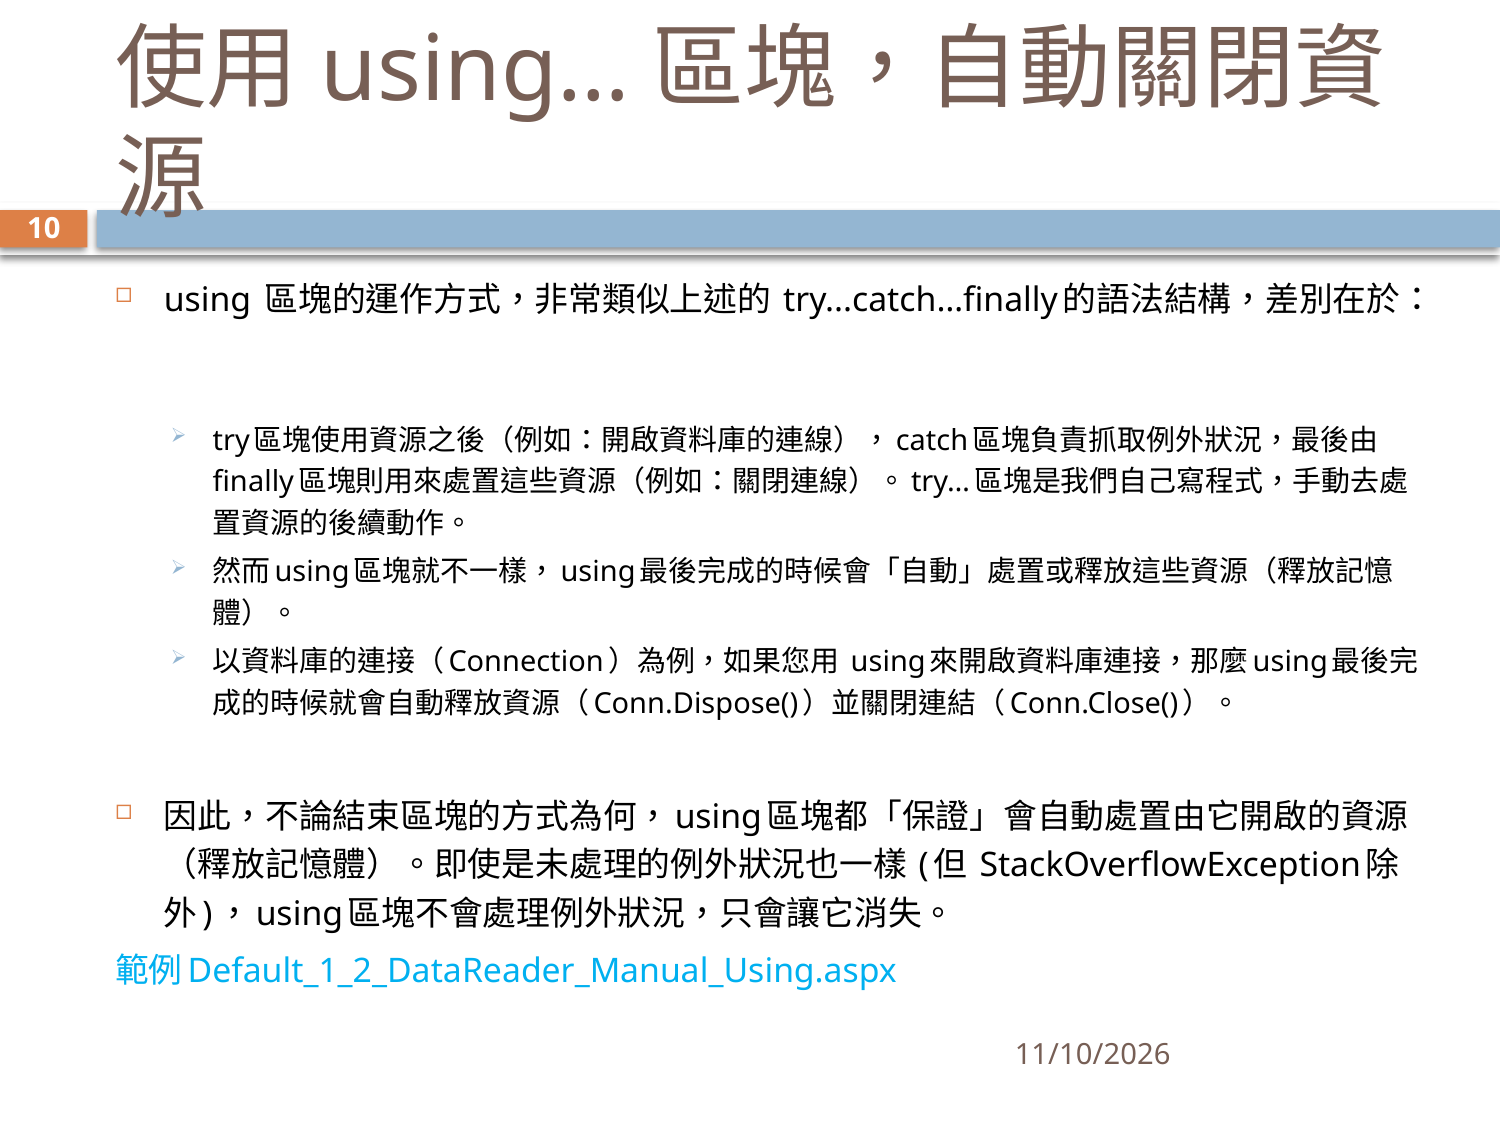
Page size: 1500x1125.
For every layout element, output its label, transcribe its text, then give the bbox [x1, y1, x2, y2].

list using 區塊的運作方式，非常類似上述的 try...catch…finally的語法結構，差別在於： try區塊使用資源之後（例如：開啟資料庫的連線），catch區塊負責抓取例外狀況，最後由 finally區塊則用來處置這些資源（例如：關閉連線）。try…區塊是我們自己寫程式，手動去處置資源的後續動作。 然而using區塊就不一樣，using最後完成的時候會「自動」處置或釋放這些資源（釋放記憶體）。 以資料庫的連接（Connection）為例，如果您用 using來開啟資料庫連接，那麼using最後完成的時候就會自動釋放資源（Conn.Dispose()）並關閉連結（Conn.Close()）。 因此，不論結束區塊的方式為何，using區塊都「保證」會自動處置由它開啟的資源（釋放記憶體）。即使是未處理的例外狀況也一樣 (但 StackOverflowException除外)，using區塊不會處理例外狀況，只會讓它消失。 範例Default_1_2_DataReader_Manual_Using.aspx [100, 262, 1438, 1000]
title 使用using…區塊，自動關閉資源 [100, 37, 1438, 200]
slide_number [999, 1025, 1438, 1085]
slide_number 10 [0, 208, 88, 249]
